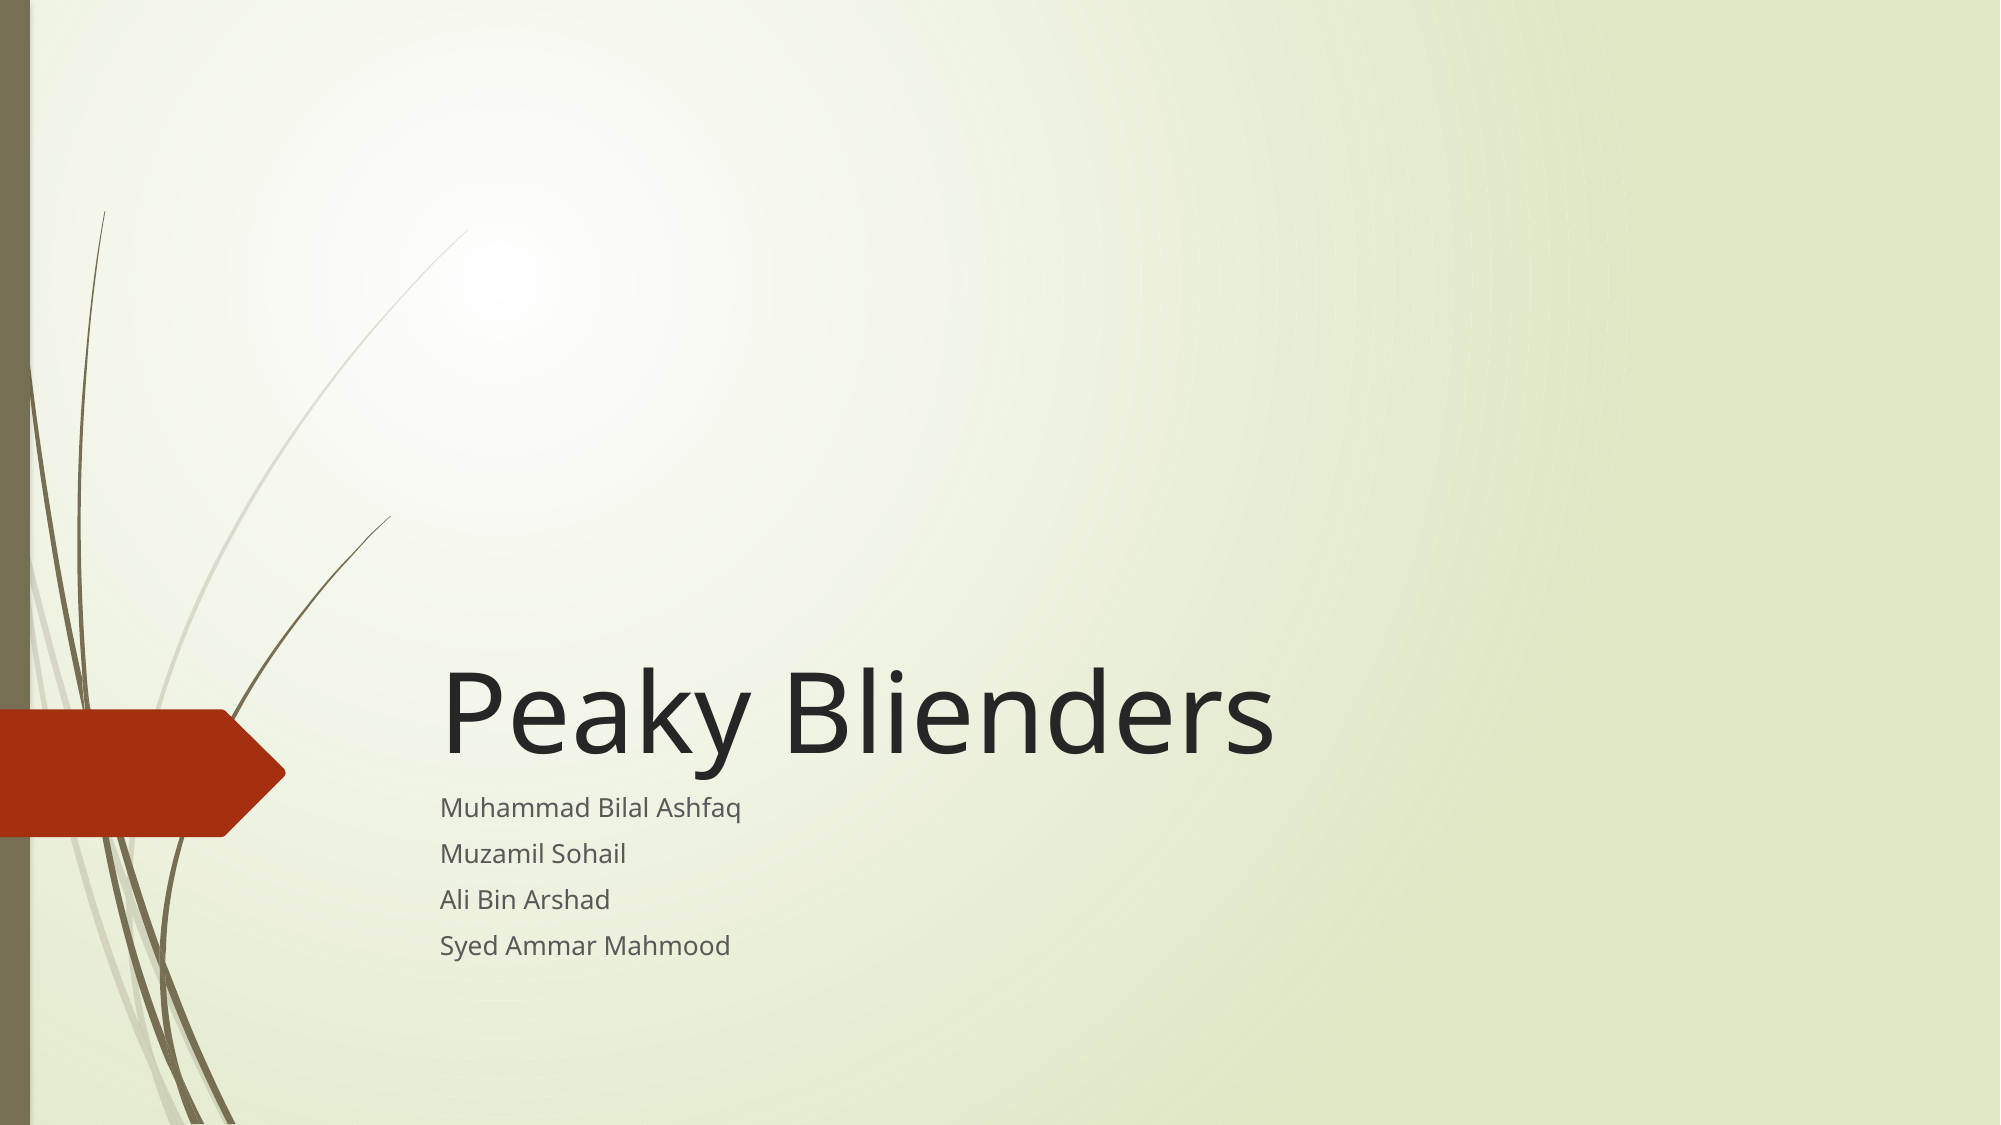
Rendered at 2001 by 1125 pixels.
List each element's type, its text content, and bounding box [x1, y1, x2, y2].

title Peaky Blienders [424, 412, 1888, 783]
subtitle Muhammad Bilal Ashfaq Muzamil Sohail Ali Bin Arshad Syed Ammar Mahmood [424, 783, 1888, 969]
